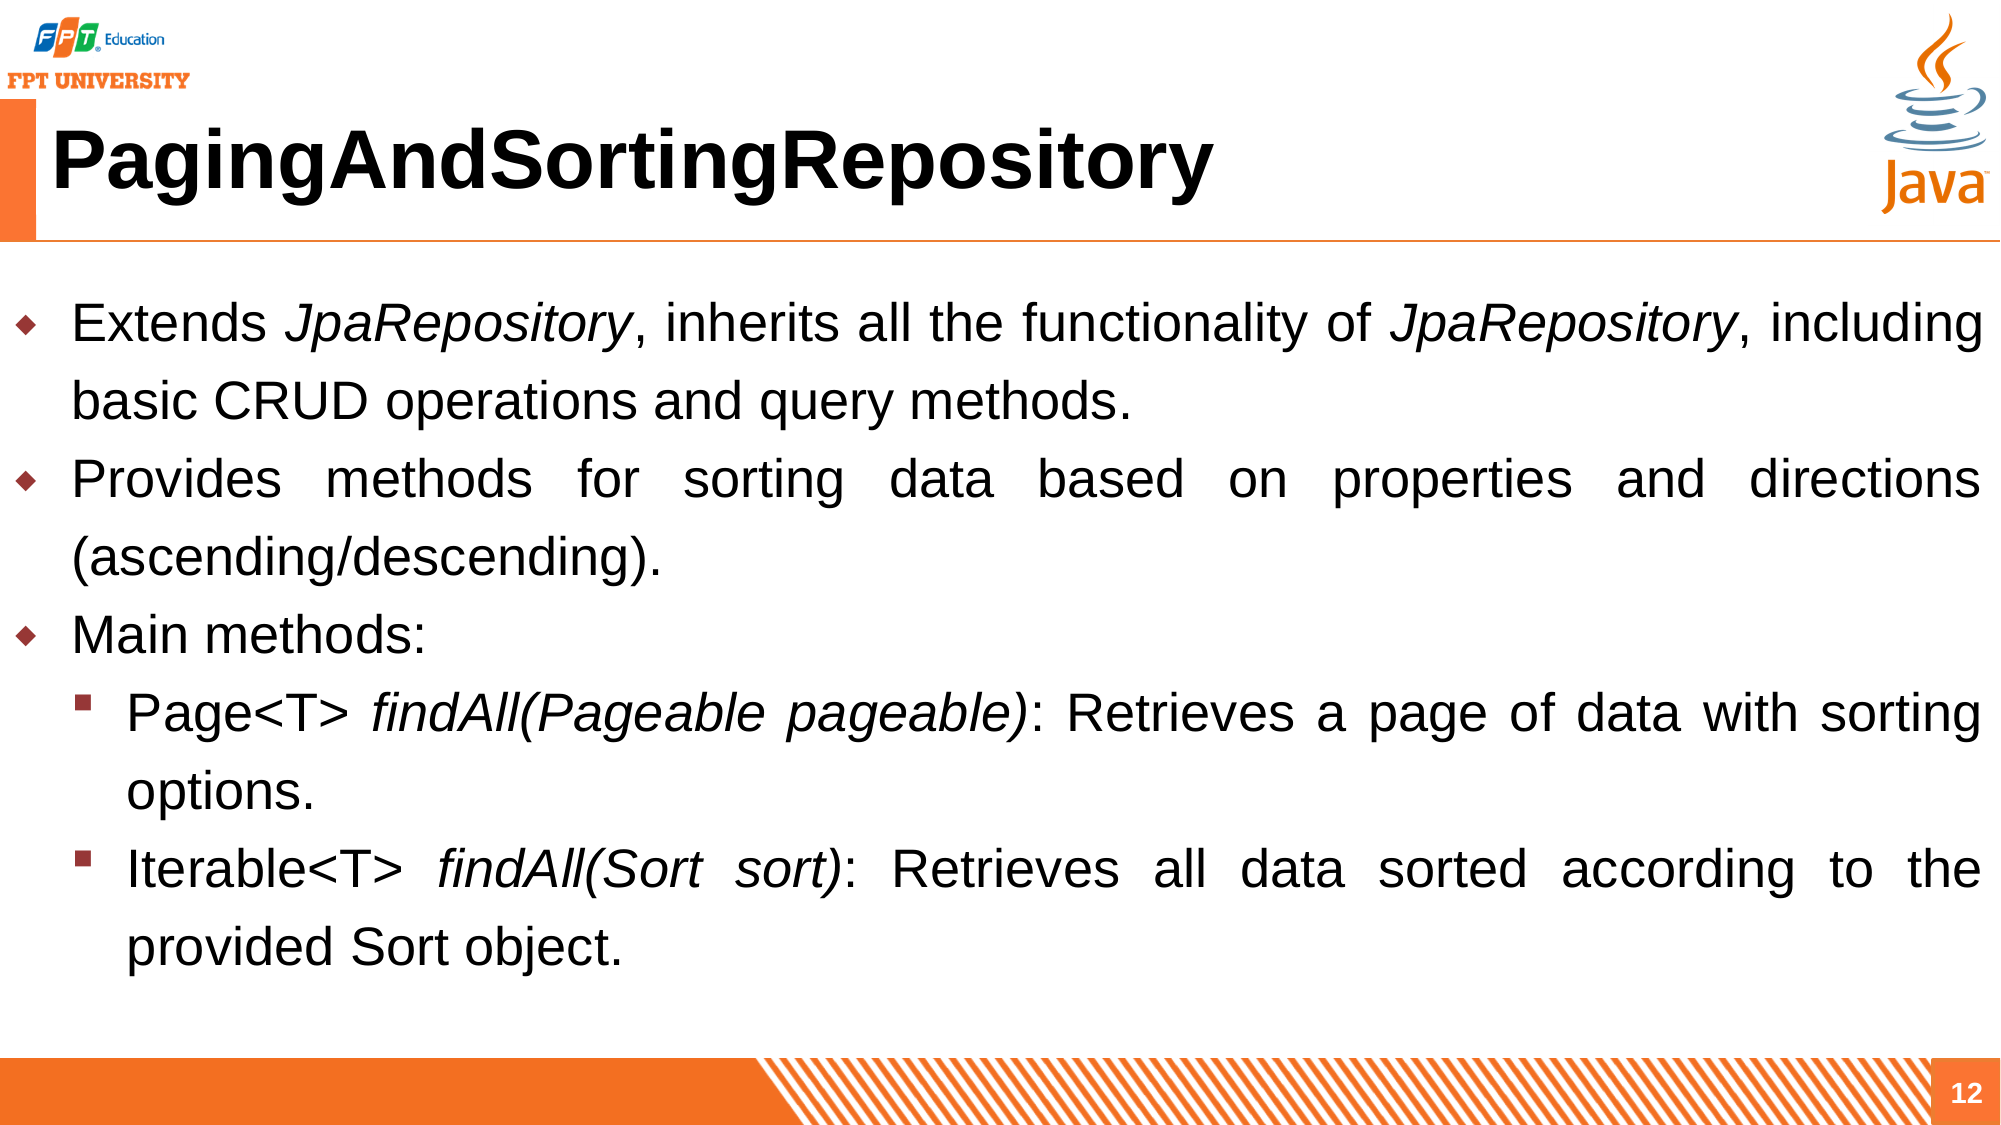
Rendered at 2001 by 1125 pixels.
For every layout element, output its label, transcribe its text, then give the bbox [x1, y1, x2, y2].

slide_number 12 [1933, 1059, 2000, 1124]
picture [0, 2, 197, 99]
picture [0, 1058, 1934, 1125]
title PagingAndSortingRepository [36, 108, 1869, 215]
list Extends JpaRepository, inherits all the functionality of JpaRepository, including basic CRUD operations and query methods. Provides methods for sorting data based on properties and directions (ascending/descending). Main methods: Page<T> findAll(Pageable pageable): Retrieves a page of data with sorting options. Iterable<T> findAll(Sort sort): Retrieves all data sorted according to the provided Sort object. [0, 266, 2000, 1057]
picture [1868, 4, 2000, 226]
